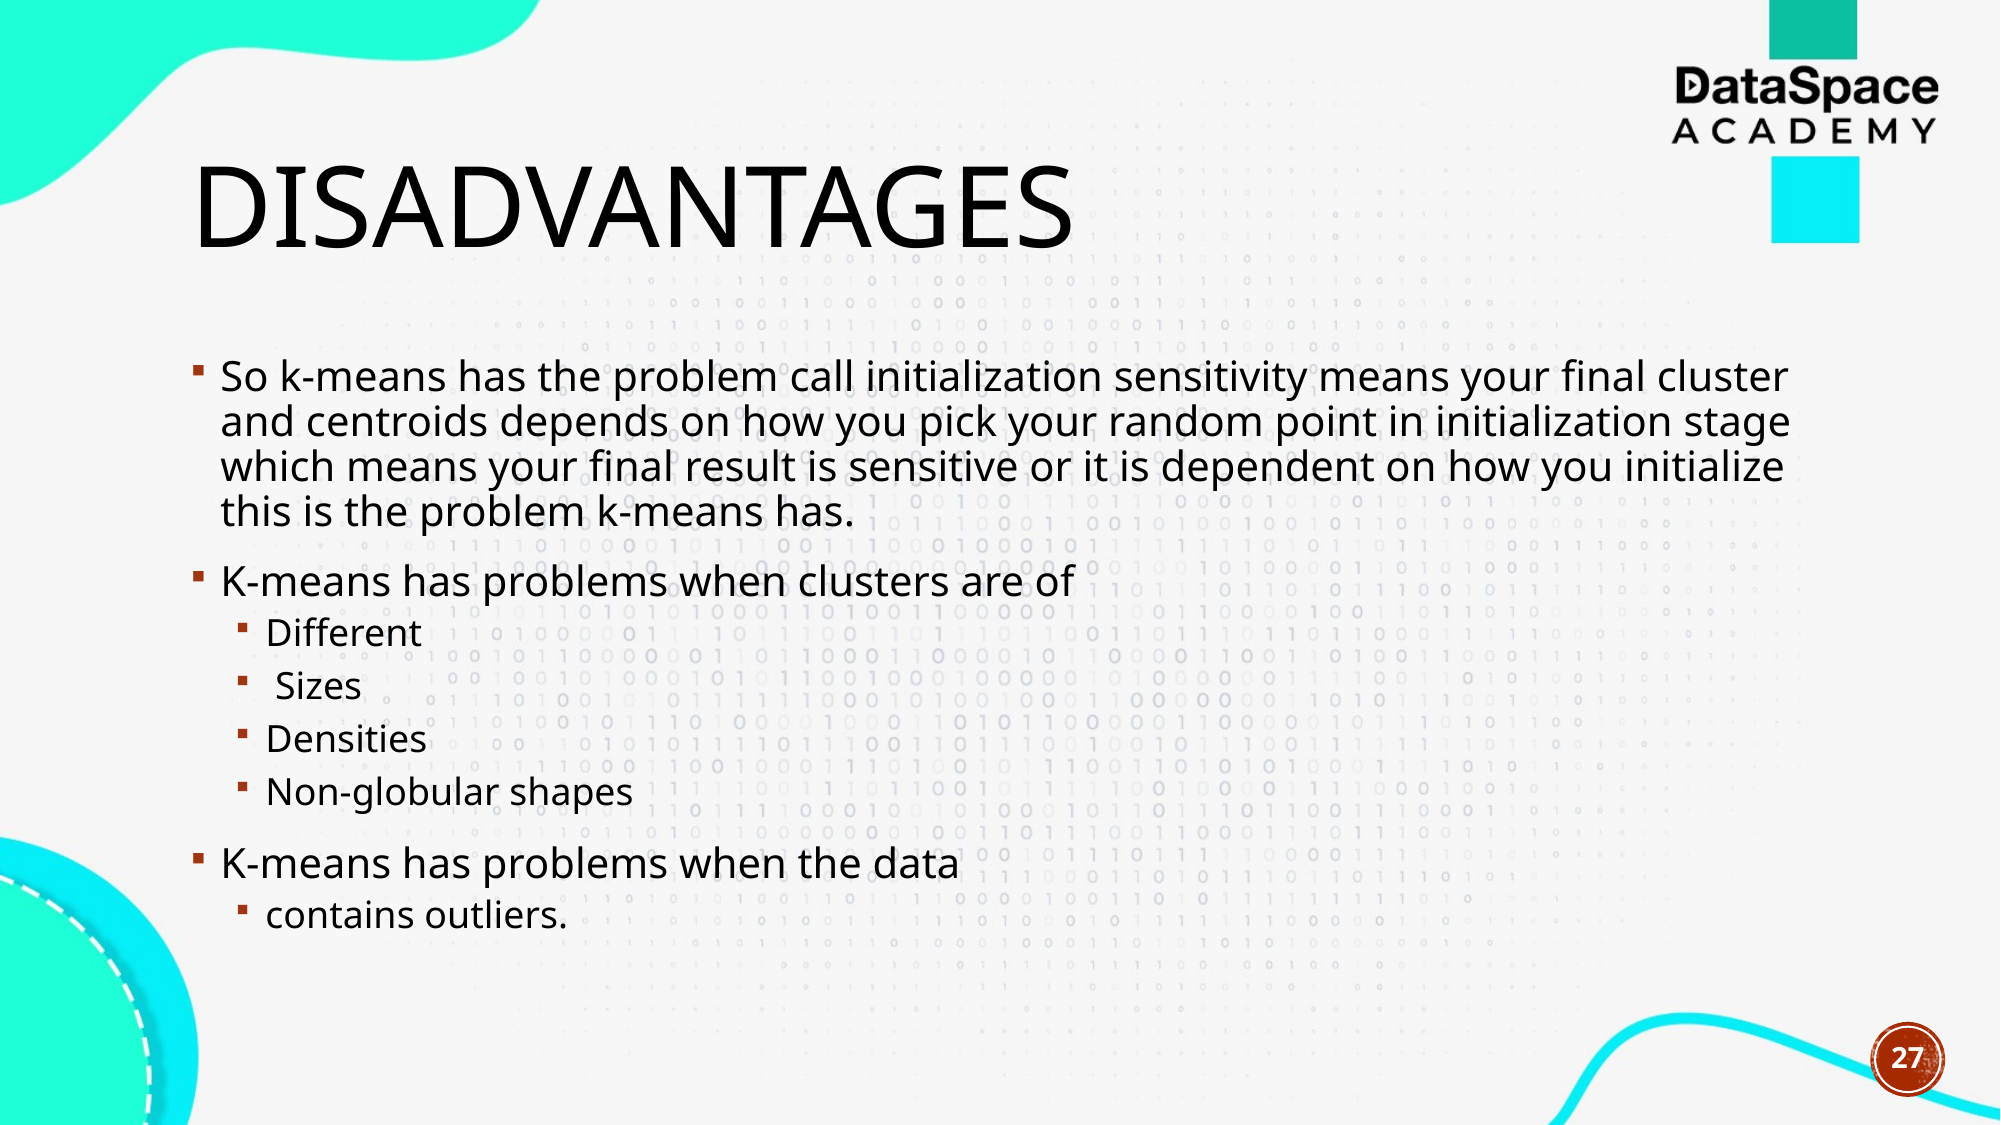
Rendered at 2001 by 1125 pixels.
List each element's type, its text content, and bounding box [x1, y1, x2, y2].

list So k-means has the problem call initialization sensitivity means your final cluster and centroids depends on how you pick your random point in initialization stage which means your final result is sensitive or it is dependent on how you initialize this is the problem k-means has. K-means has problems when clusters are of Different Sizes Densities Non-globular shapes K-means has problems when the data contains outliers. [175, 348, 1826, 1013]
title disadvantages [175, 79, 1826, 344]
picture [0, 0, 2001, 1125]
slide_number 27 [1855, 1028, 1961, 1089]
